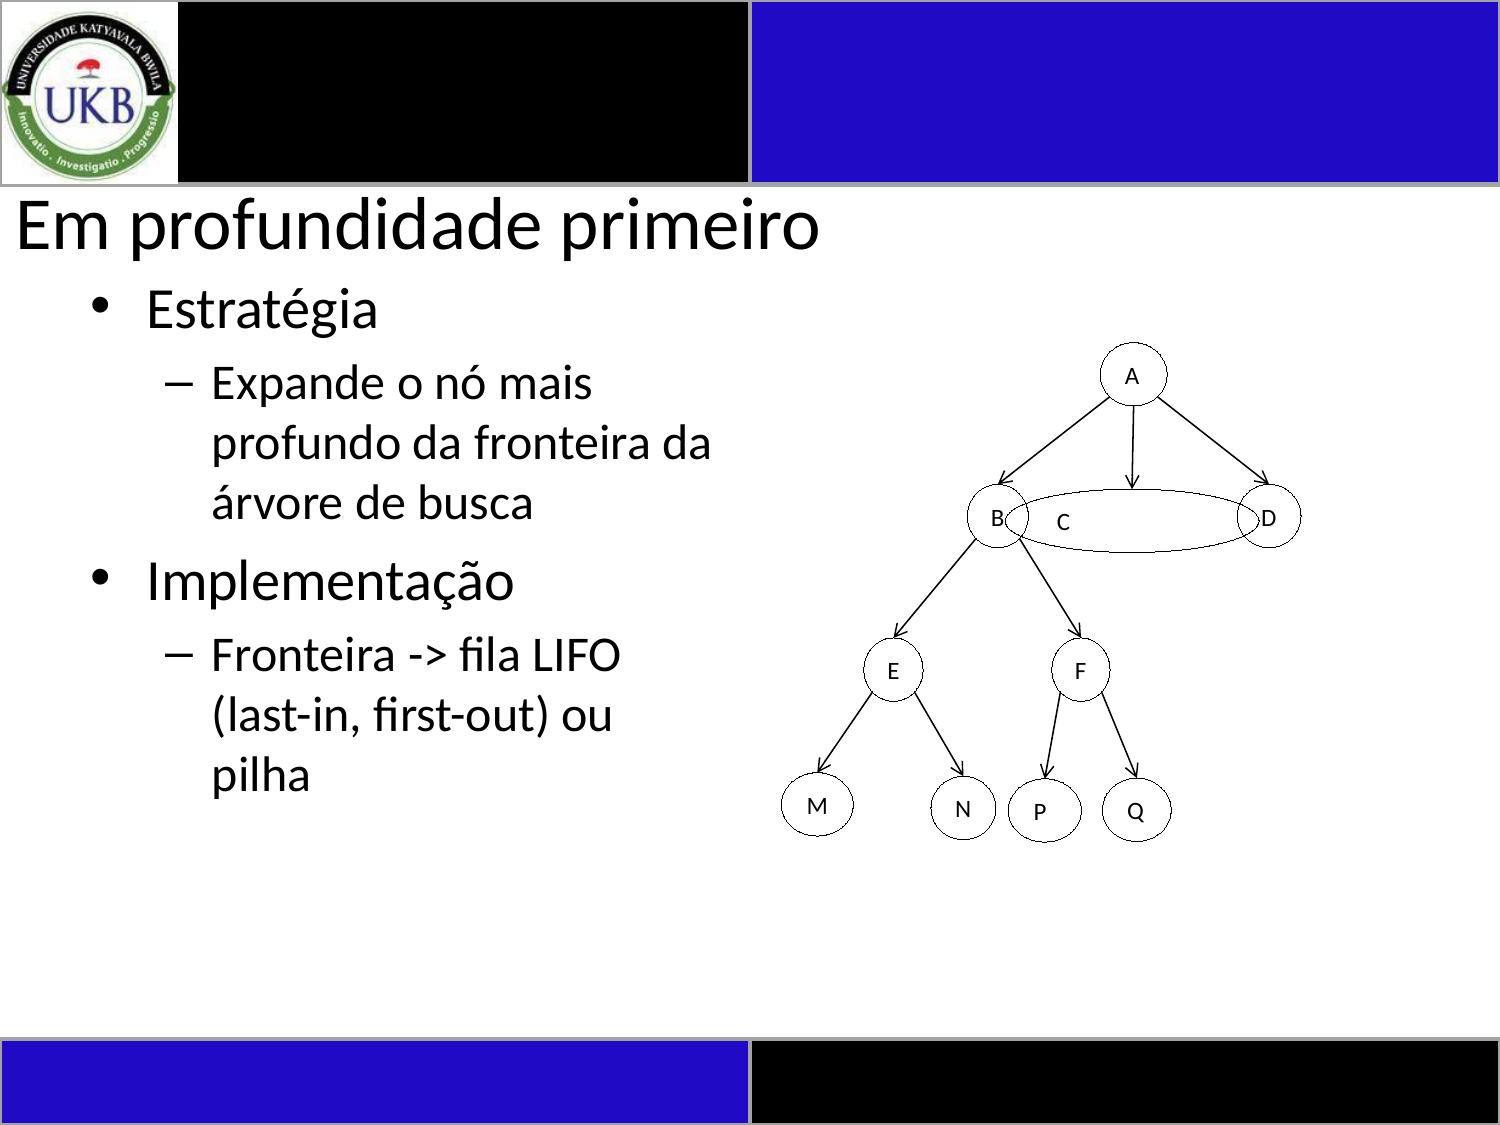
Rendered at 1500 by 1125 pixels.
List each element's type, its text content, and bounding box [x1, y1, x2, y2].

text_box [1009, 384, 1098, 498]
title Em profundidade primeiro [0, 184, 1500, 255]
text_box E [863, 638, 924, 702]
text_box N [930, 776, 996, 840]
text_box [1157, 396, 1270, 485]
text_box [915, 692, 964, 777]
text_box D [1240, 484, 1302, 548]
text_box P [1008, 779, 1082, 843]
picture [2, 2, 178, 184]
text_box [884, 547, 985, 630]
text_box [1019, 538, 1082, 639]
text_box F [1051, 638, 1111, 702]
text_box B [967, 484, 1020, 548]
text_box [1101, 692, 1138, 779]
text_box C [1005, 489, 1260, 553]
text_box Q [1102, 778, 1172, 842]
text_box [1044, 692, 1061, 779]
text_box M [781, 772, 854, 837]
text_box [804, 705, 885, 760]
text_box A [1100, 342, 1168, 406]
list Estratégia Expande o nó mais profundo da fronteira da árvore de busca Implementação Fronteira -> fila LIFO (last-in, first-out) ou pilha [74, 262, 738, 1006]
